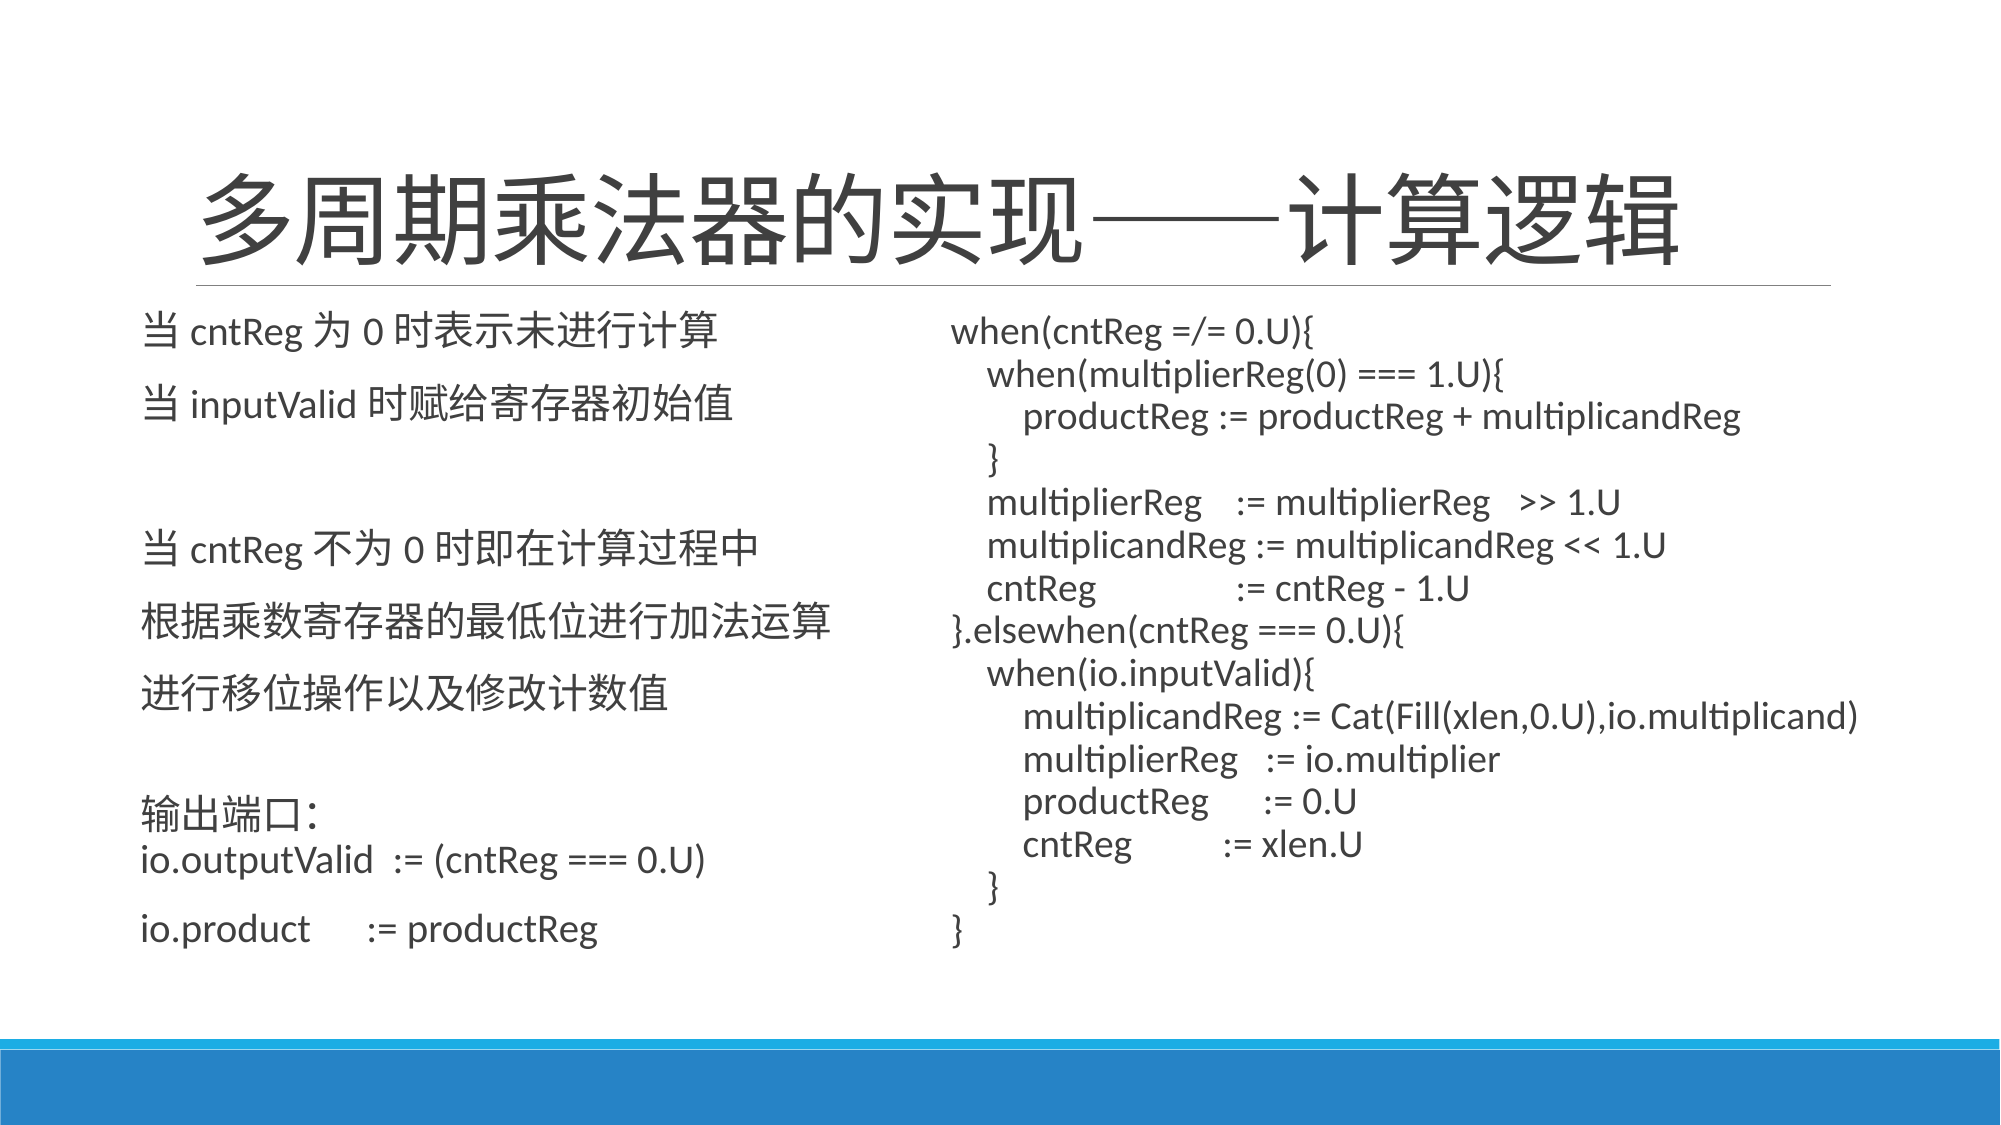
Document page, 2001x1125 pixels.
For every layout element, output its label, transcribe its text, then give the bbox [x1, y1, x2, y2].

list when(cntReg =/= 0.U){ when(multiplierReg(0) === 1.U){ productReg := productReg + multiplicandReg } multiplierReg := multiplierReg >> 1.U multiplicandReg := multiplicandReg << 1.U cntReg := cntReg - 1.U }.elsewhen(cntReg === 0.U){ when(io.inputValid){ multiplicandReg := Cat(Fill(xlen,0.U),io.multiplicand) multiplierReg := io.multiplier productReg := 0.U cntReg := xlen.U } } [936, 302, 2000, 963]
title 多周期乘法器的实现——计算逻辑 [180, 47, 1830, 285]
list 当cntReg为0时表示未进行计算 当inputValid时赋给寄存器初始值 当cntReg不为0时即在计算过程中 根据乘数寄存器的最低位进行加法运算 进行移位操作以及修改计数值 输出端口： io.outputValid := (cntReg === 0.U) io.product := productReg [125, 302, 905, 963]
